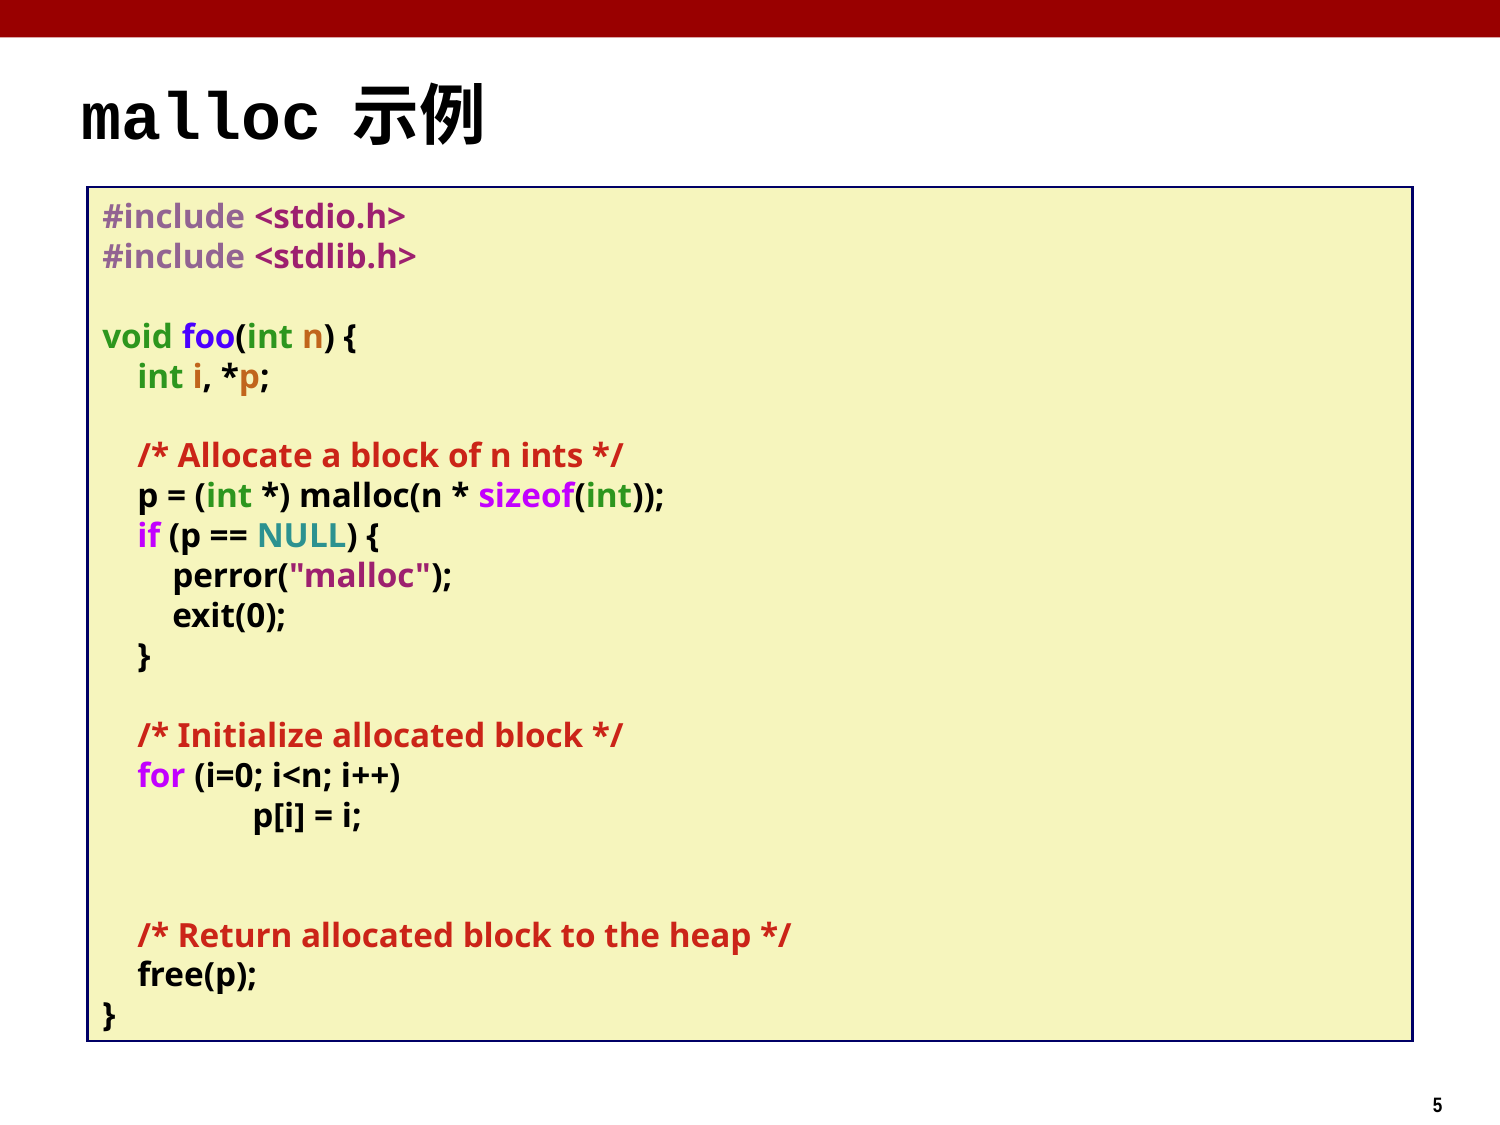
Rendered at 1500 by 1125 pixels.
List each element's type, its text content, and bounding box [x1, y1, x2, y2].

text_box #include <stdio.h> #include <stdlib.h> void foo(int n) { int i, *p; /* Allocate a block of n ints */ p = (int *) malloc(n * sizeof(int)); if (p == NULL) { perror("malloc"); exit(0); } /* Initialize allocated block */ for (i=0; i<n; i++) p[i] = i; /* Return allocated block to the heap */ free(p); } [87, 187, 1413, 1042]
title malloc 示例 [66, 65, 1043, 160]
